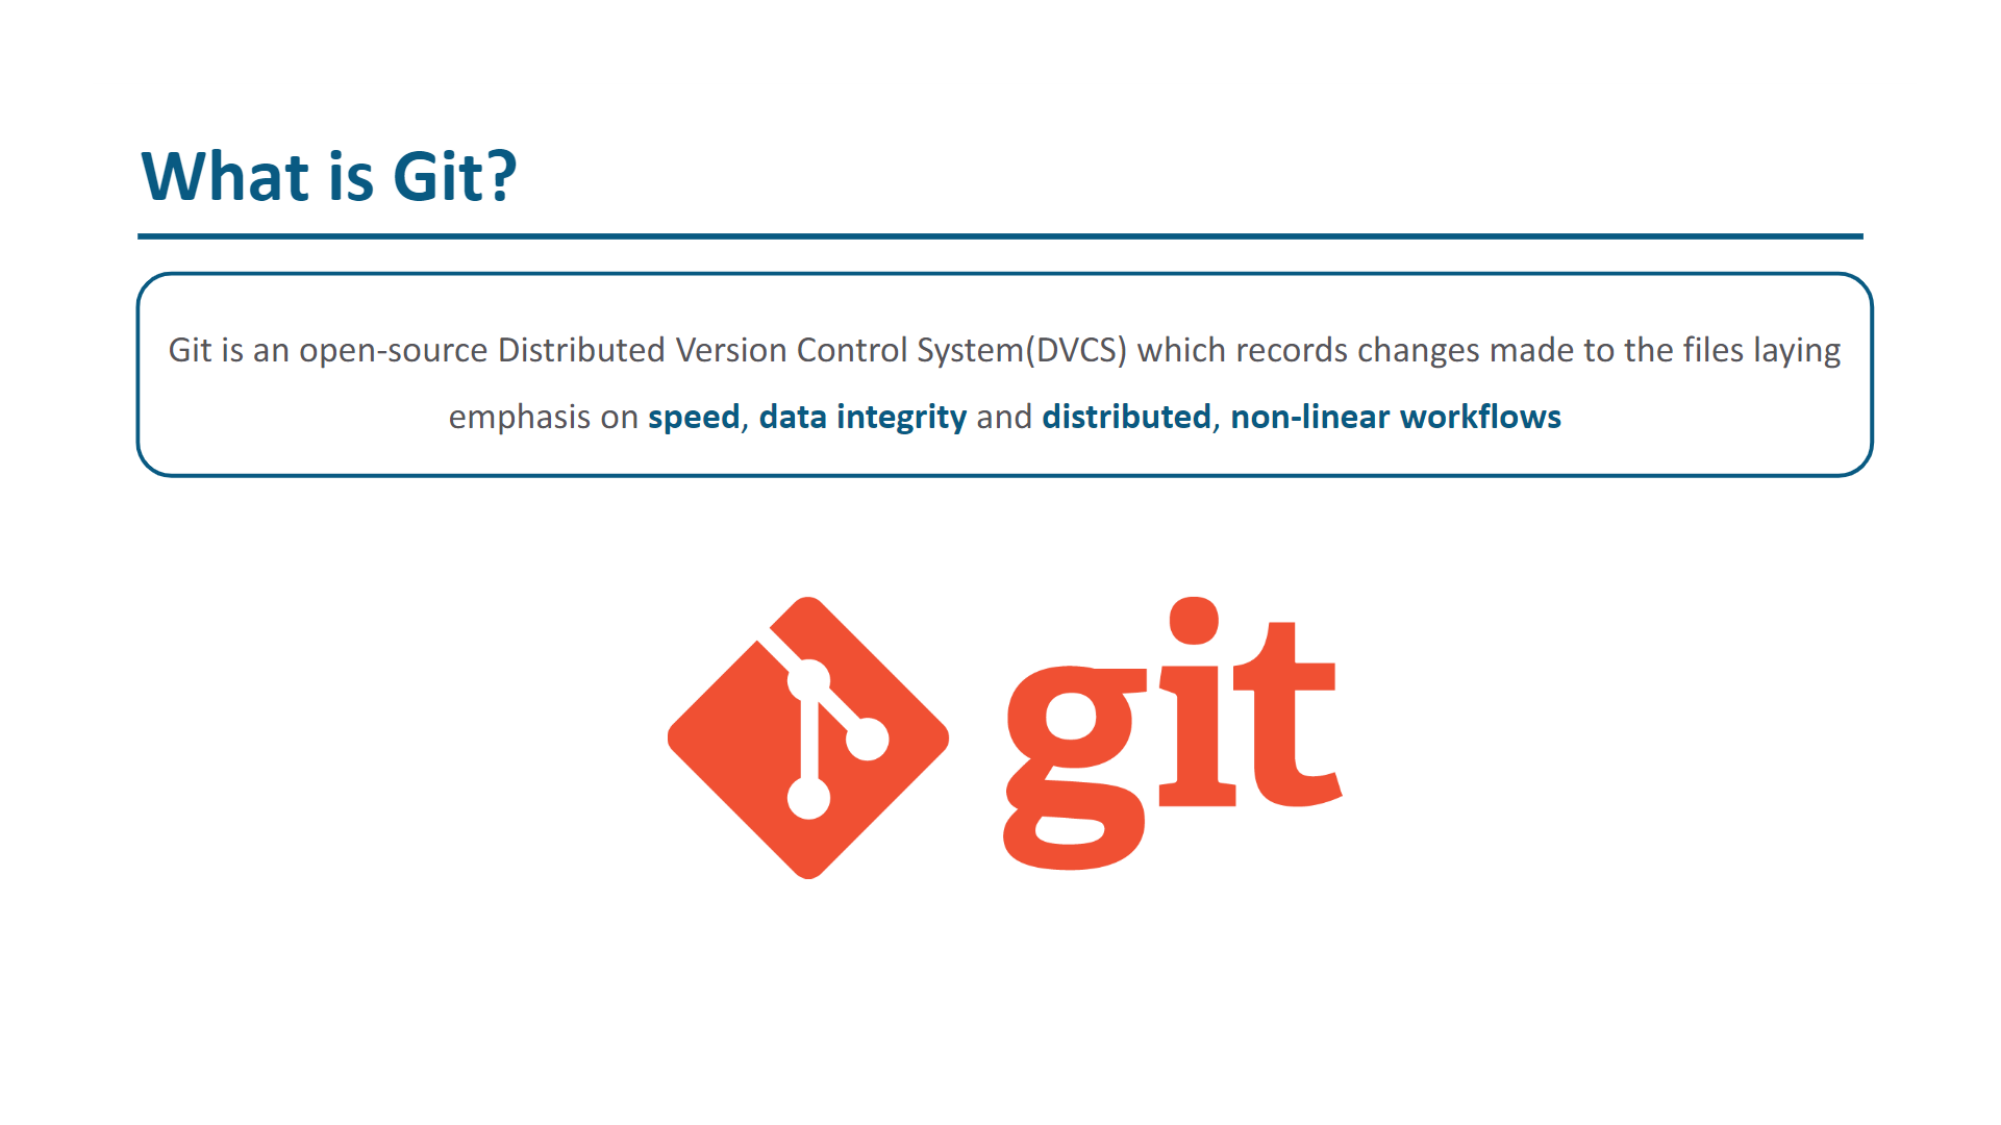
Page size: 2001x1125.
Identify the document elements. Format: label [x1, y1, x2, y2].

picture [93, 82, 1917, 1045]
